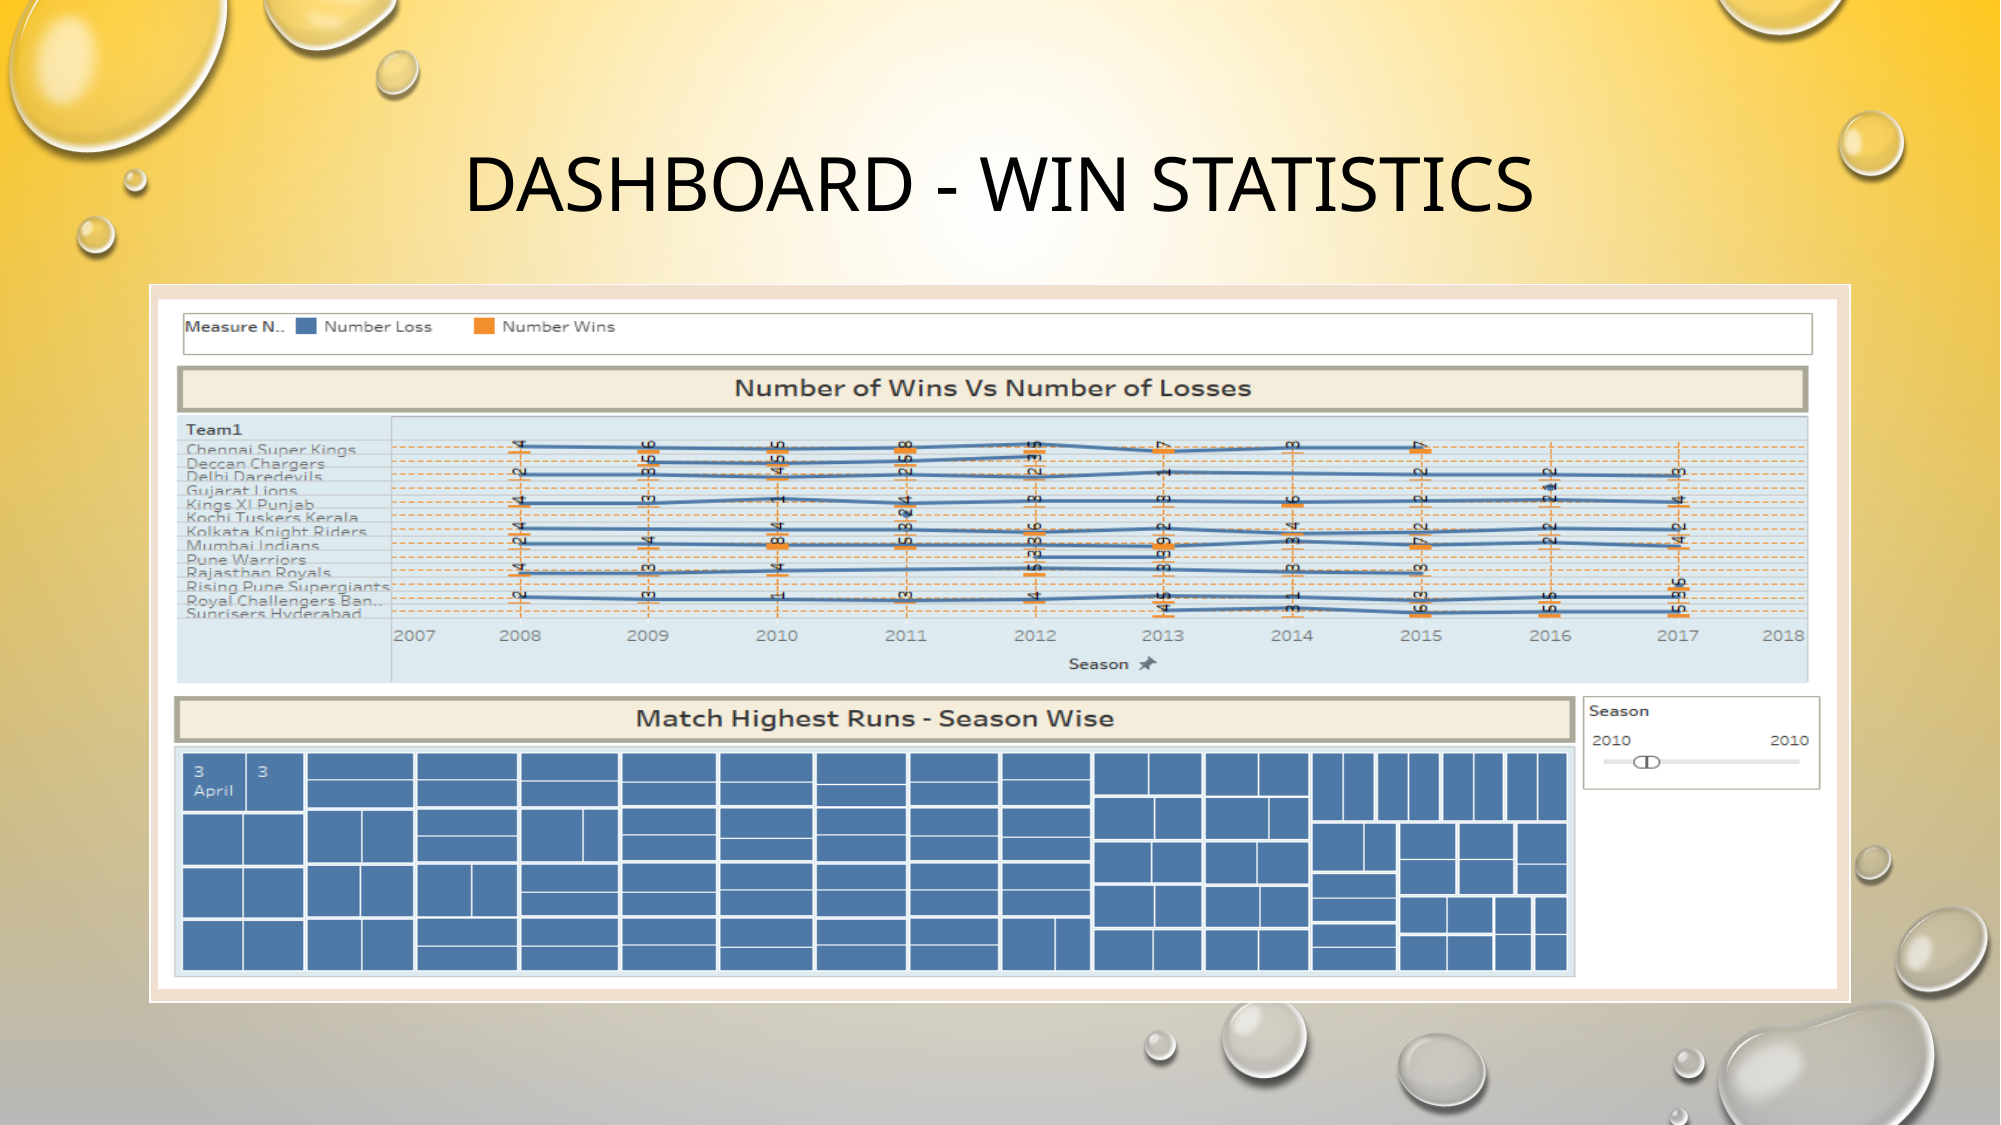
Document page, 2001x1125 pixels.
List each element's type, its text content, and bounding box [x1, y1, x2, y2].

table_header [151, 285, 1849, 1001]
slide_number 9 [1724, 1003, 1851, 1025]
picture [0, 0, 2000, 1125]
title Dashboard - Win statistics [149, 101, 1851, 272]
